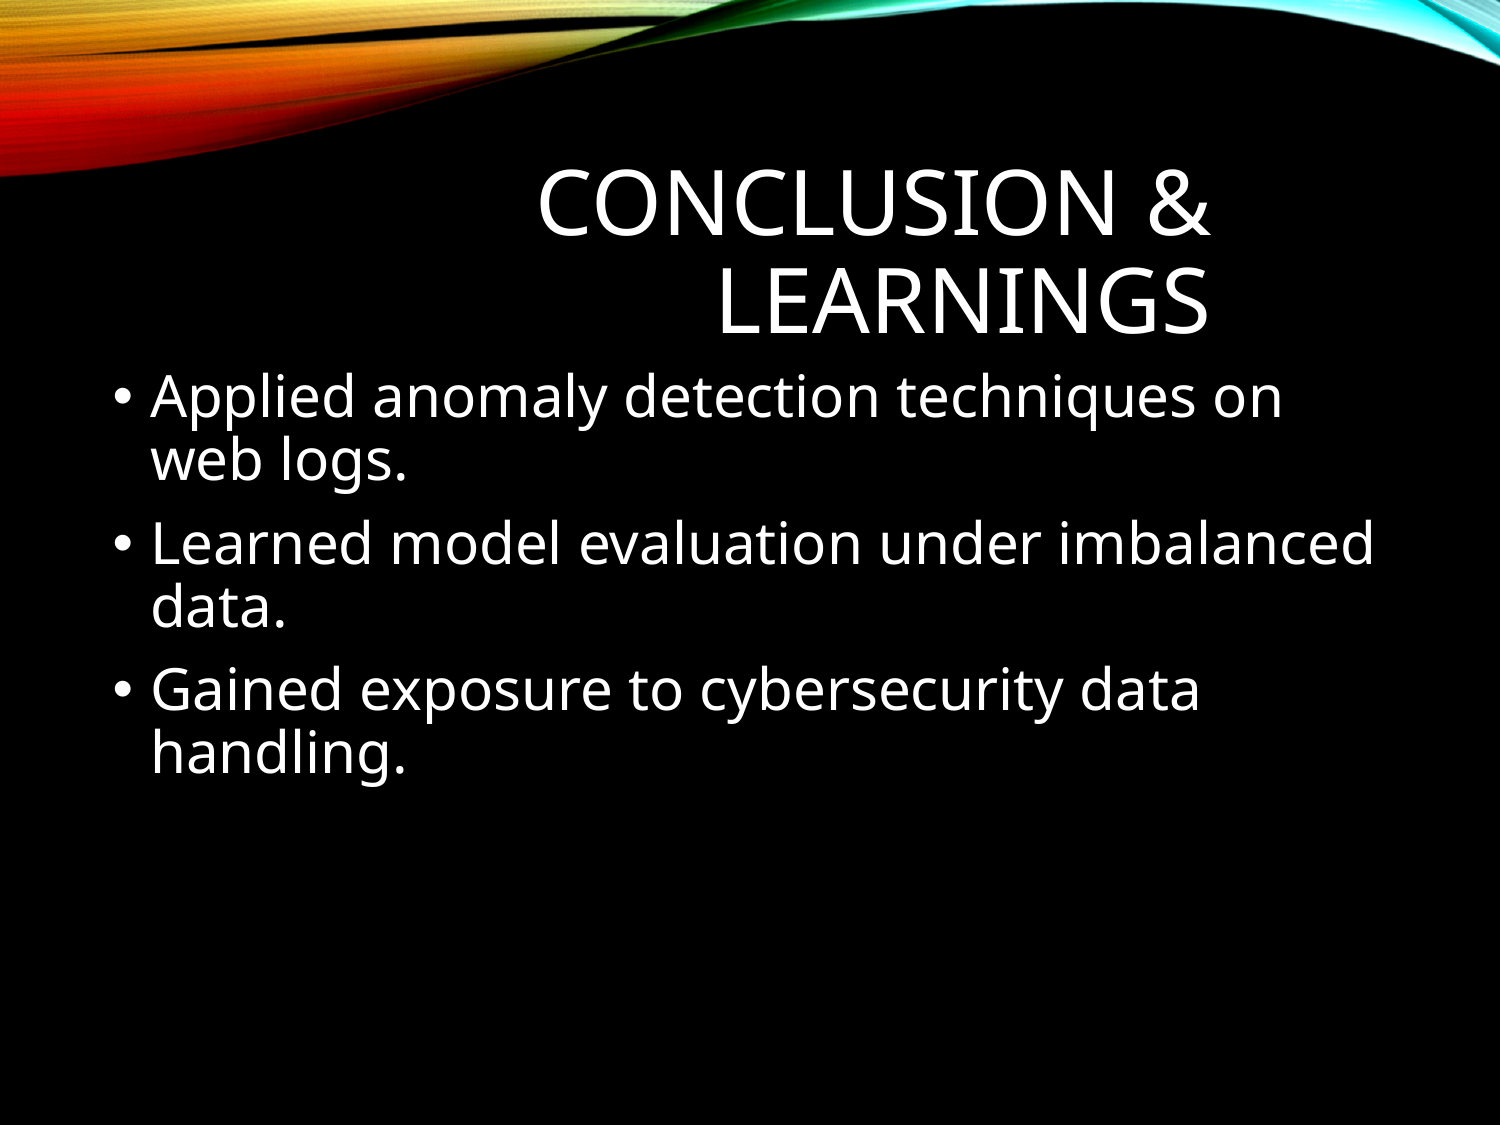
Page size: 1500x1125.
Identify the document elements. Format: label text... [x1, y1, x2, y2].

picture [0, 0, 1500, 178]
title Conclusion & Learnings [53, 148, 1227, 361]
list Applied anomaly detection techniques on web logs. Learned model evaluation under imbalanced data. Gained exposure to cybersecurity data handling. [97, 360, 1403, 1028]
